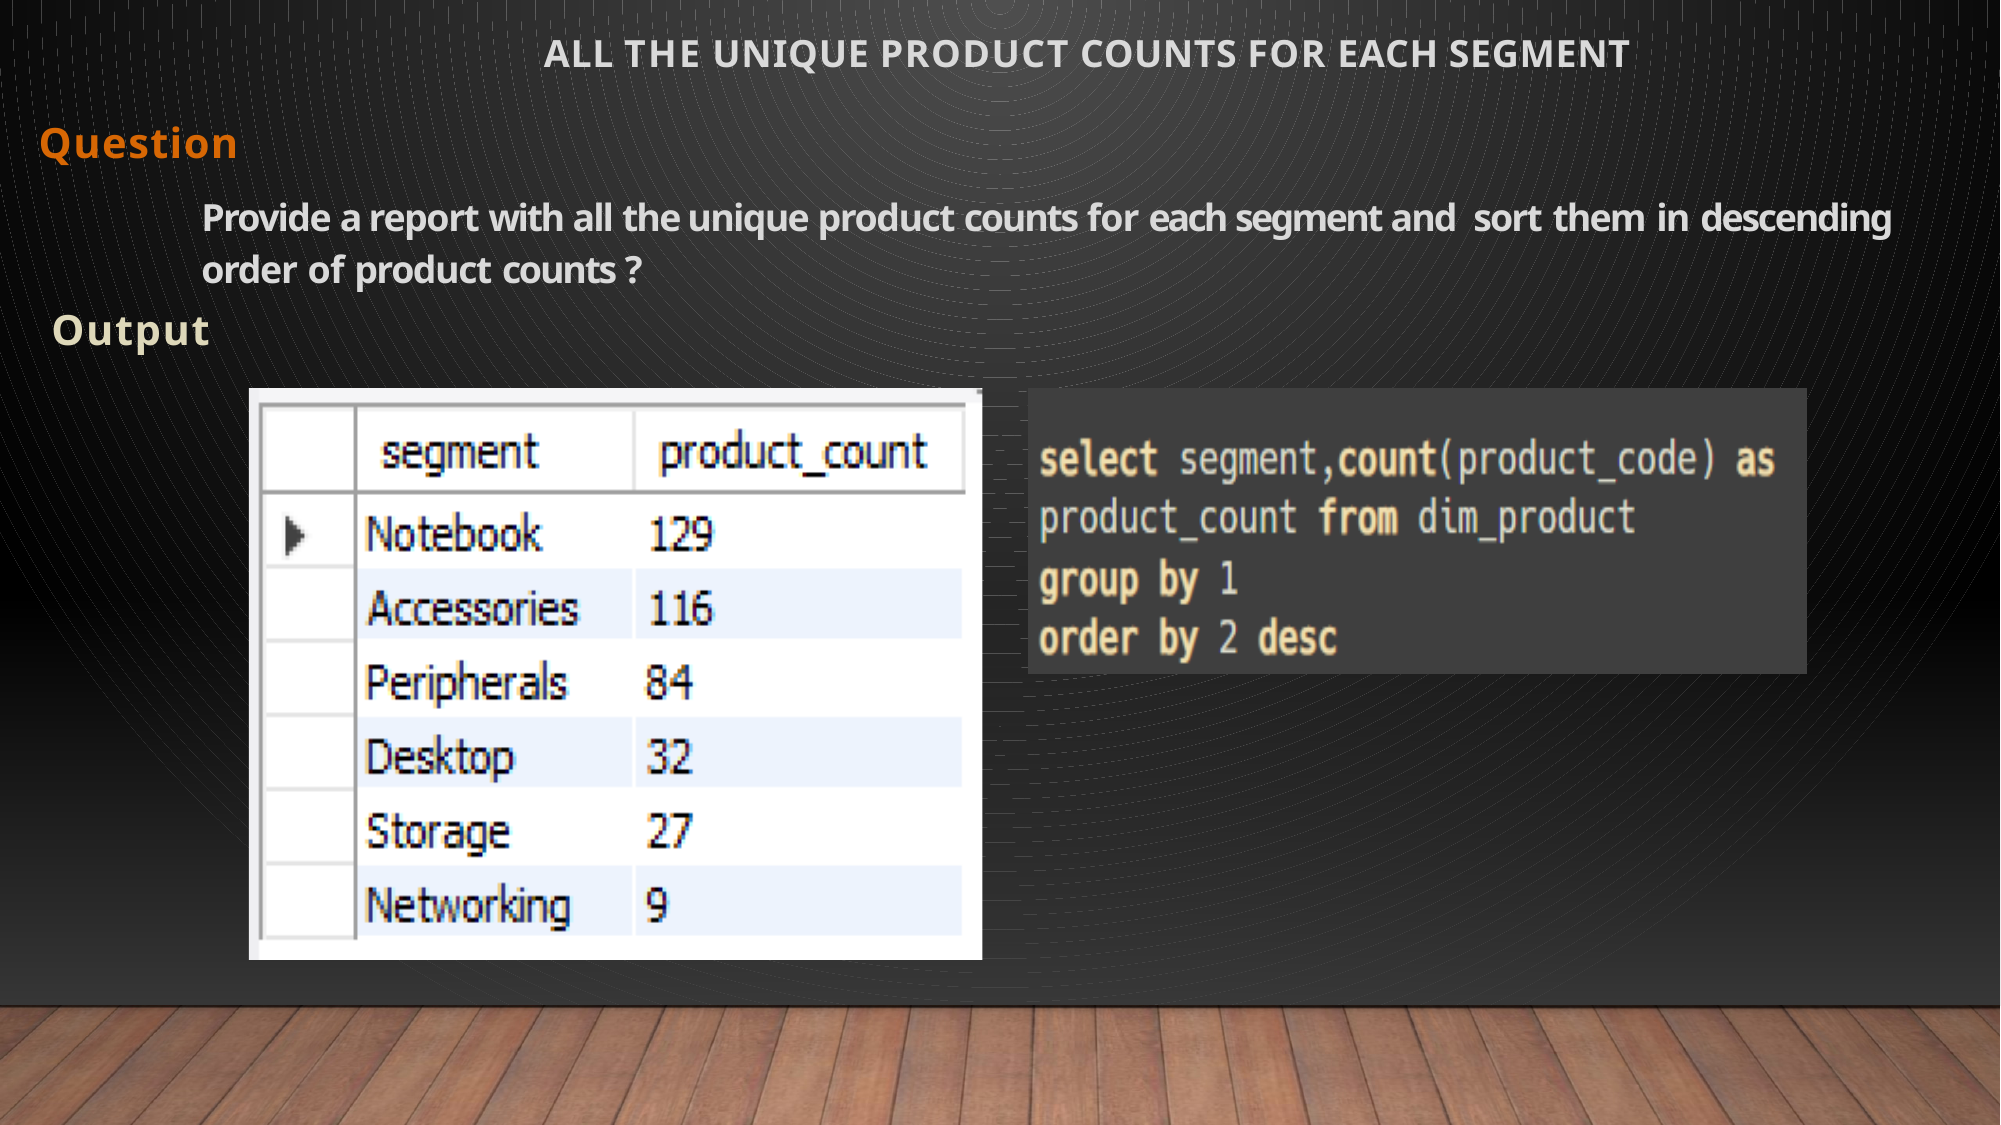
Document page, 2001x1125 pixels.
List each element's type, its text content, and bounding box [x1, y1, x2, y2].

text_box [248, 388, 1808, 961]
text_box Output [36, 296, 238, 361]
text_box All the unique product counts for each segment [196, 27, 1976, 75]
picture [0, 1005, 2000, 1125]
text_box Question Provide a report with all the unique product counts for each segment and sort them in descending order of product counts ? [36, 114, 1964, 291]
